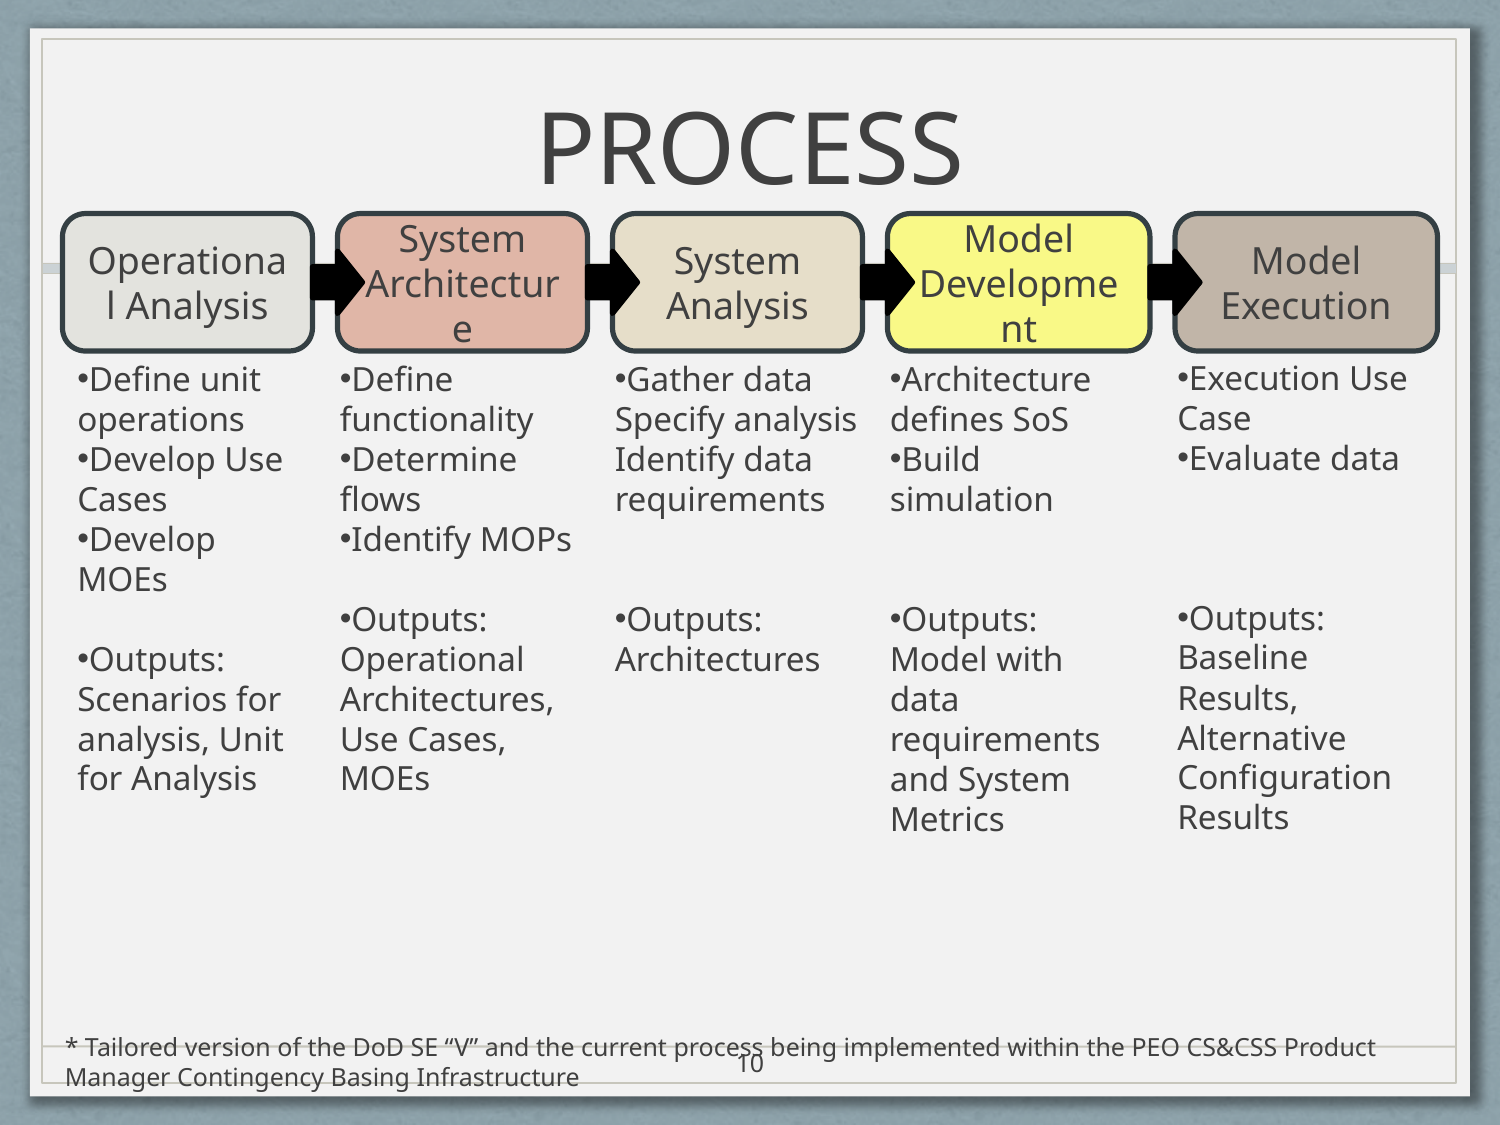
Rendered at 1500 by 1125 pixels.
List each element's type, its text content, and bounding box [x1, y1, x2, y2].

slide_number 10 [687, 1042, 813, 1088]
text_box [309, 248, 366, 316]
text_box [584, 248, 641, 316]
text_box Define functionality Determine flows Identify MOPs Outputs: Operational Architectures, Use Cases, MOEs [324, 351, 588, 805]
text_box System Architecture [334, 210, 591, 351]
text_box Define unit operations Develop Use Cases Develop MOEs Outputs: Scenarios for analysis, Unit for Analysis [62, 351, 324, 805]
text_box Model Execution [1172, 210, 1441, 349]
text_box Execution Use Case Evaluate data Outputs: Baseline Results, Alternative Configuration Results [1162, 349, 1438, 844]
text_box * Tailored version of the DoD SE “V” and the current process being implemented within the PEO CS&CSS Product Manager Contingency Basing Infrastructure [49, 1024, 1463, 1099]
text_box [859, 248, 916, 316]
text_box Architecture defines SoS Build simulation Outputs: Model with data requirements and System Metrics [875, 351, 1150, 845]
text_box System Analysis [609, 210, 866, 351]
text_box Model Development [884, 210, 1153, 351]
text_box Gather data Specify analysis Identify data requirements Outputs: Architectures [600, 351, 875, 686]
text_box Operational Analysis [59, 210, 316, 351]
text_box [1147, 248, 1203, 316]
title PROCESS [147, 75, 1353, 214]
